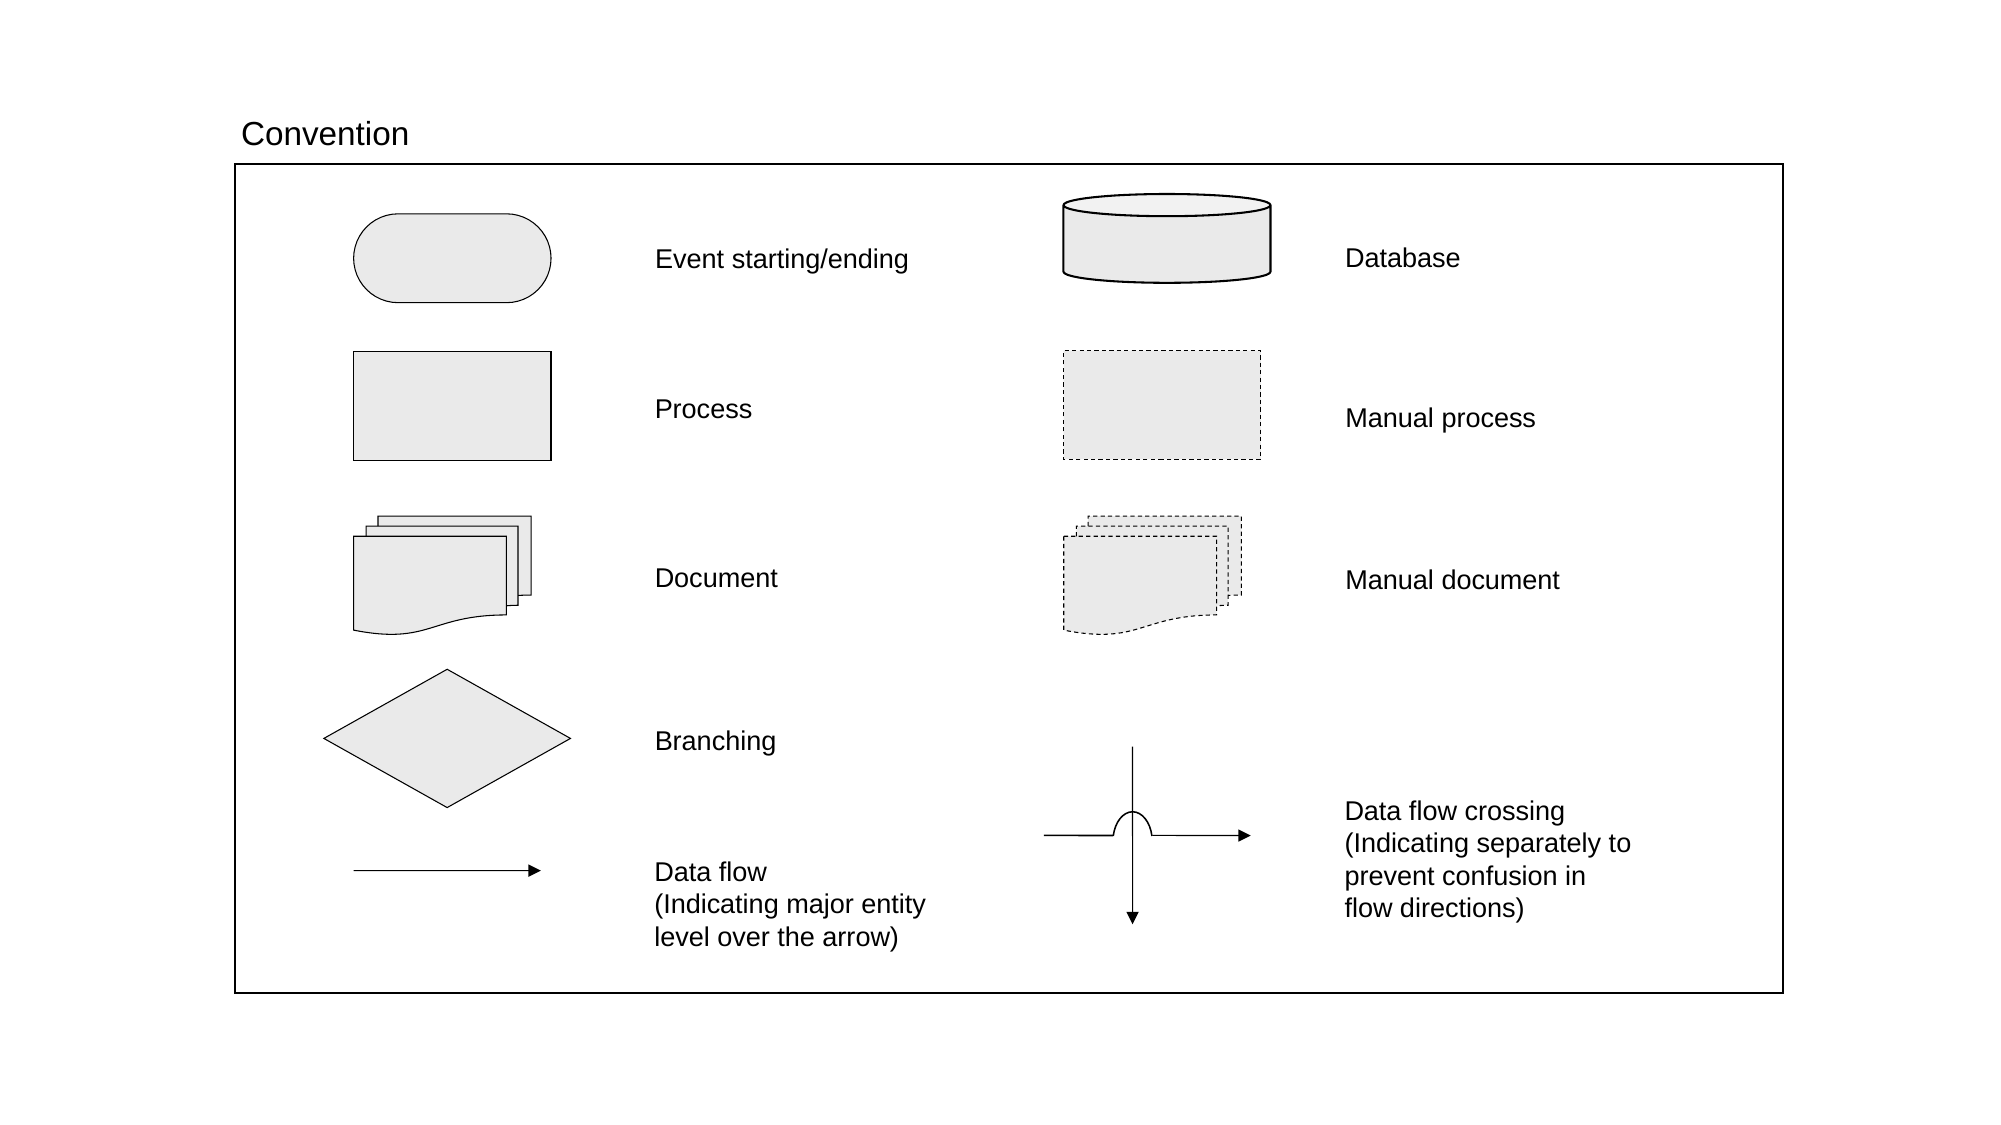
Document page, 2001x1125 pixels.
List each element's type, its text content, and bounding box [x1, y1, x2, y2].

text_box [353, 516, 532, 635]
text_box Convention [226, 105, 425, 160]
text_box [1126, 872, 1139, 925]
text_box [1043, 811, 1251, 872]
text_box Manual process [1330, 392, 1551, 441]
text_box Document [640, 553, 793, 601]
text_box Data flow (Indicating major entity level over the arrow) [639, 846, 965, 960]
text_box [323, 669, 571, 808]
text_box [1063, 516, 1242, 635]
text_box Database [1330, 233, 1476, 281]
text_box Manual document [1330, 554, 1575, 602]
text_box Branching [640, 716, 792, 764]
text_box [353, 864, 541, 877]
text_box Data flow crossing (Indicating separately to prevent confusion in flow directions) [1329, 785, 1656, 931]
text_box Process [639, 383, 768, 432]
text_box [353, 213, 552, 303]
text_box [1063, 350, 1261, 460]
text_box Event starting/ending [640, 234, 924, 282]
text_box [235, 164, 1784, 993]
text_box [1063, 193, 1271, 283]
text_box [353, 351, 551, 461]
